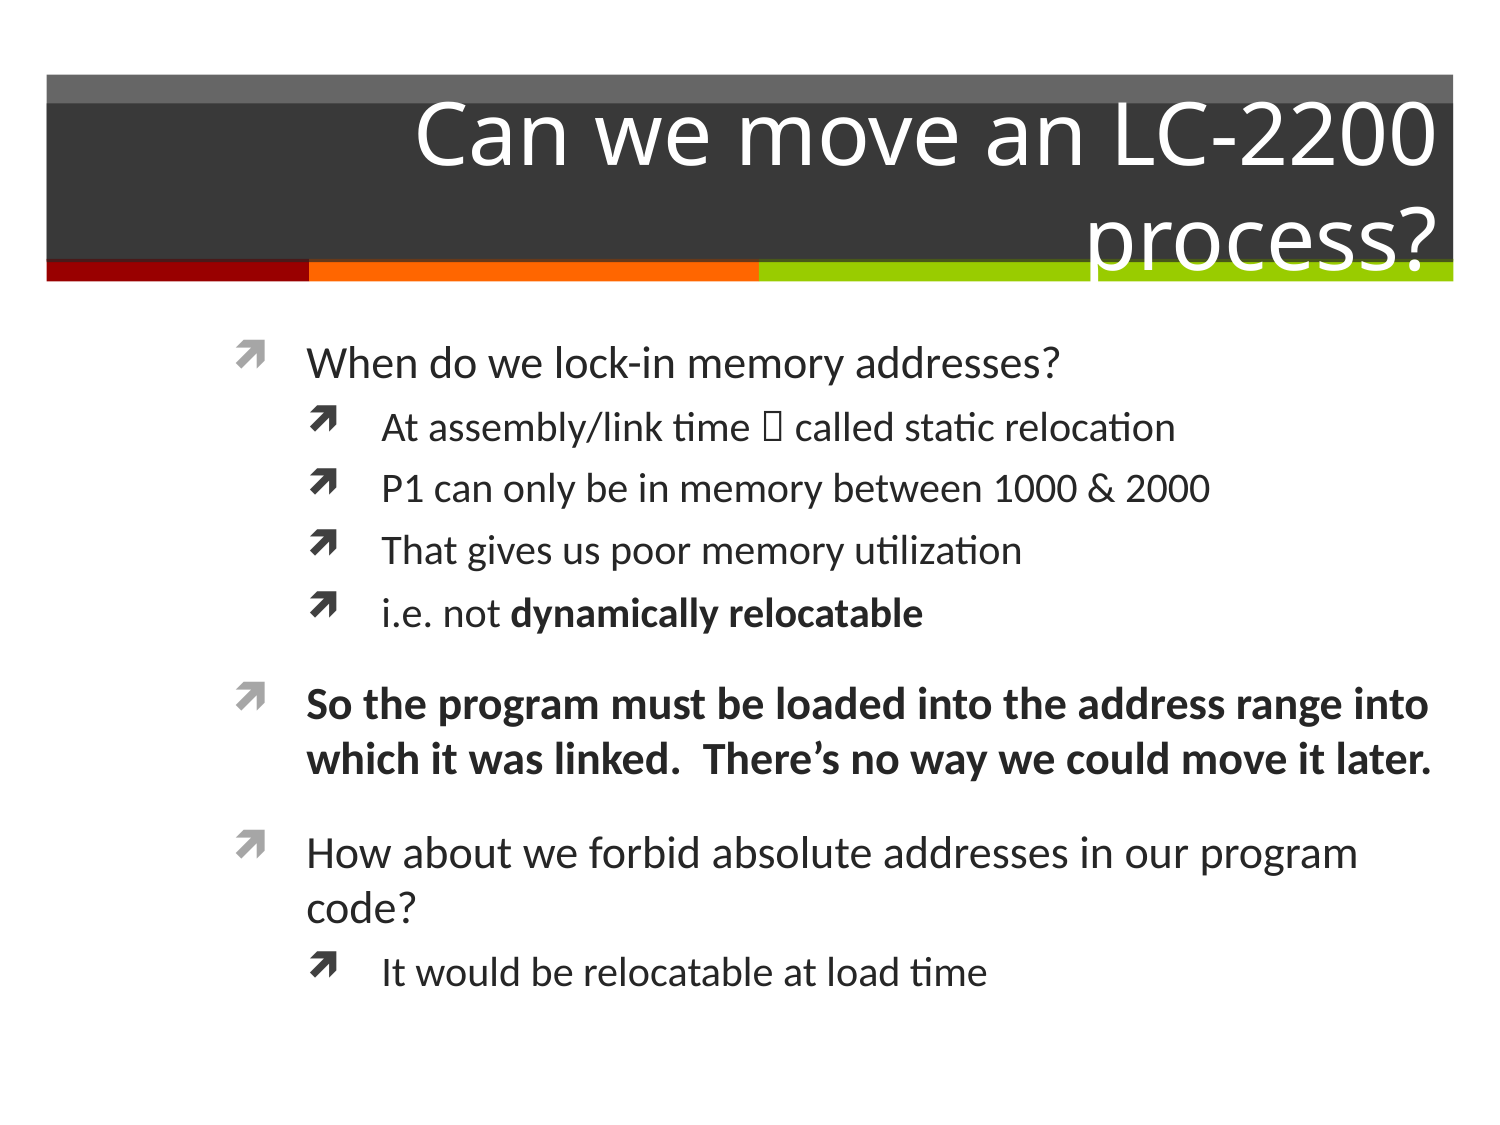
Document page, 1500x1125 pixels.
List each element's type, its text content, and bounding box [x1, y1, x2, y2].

list When do we lock-in memory addresses? At assembly/link time  called static relocation P1 can only be in memory between 1000 & 2000 That gives us poor memory utilization i.e. not dynamically relocatable So the program must be loaded into the address range into which it was linked. There’s no way we could move it later. How about we forbid absolute addresses in our program code? It would be relocatable at load time [217, 324, 1454, 1050]
title Can we move an LC-2200 process? [46, 103, 1454, 263]
